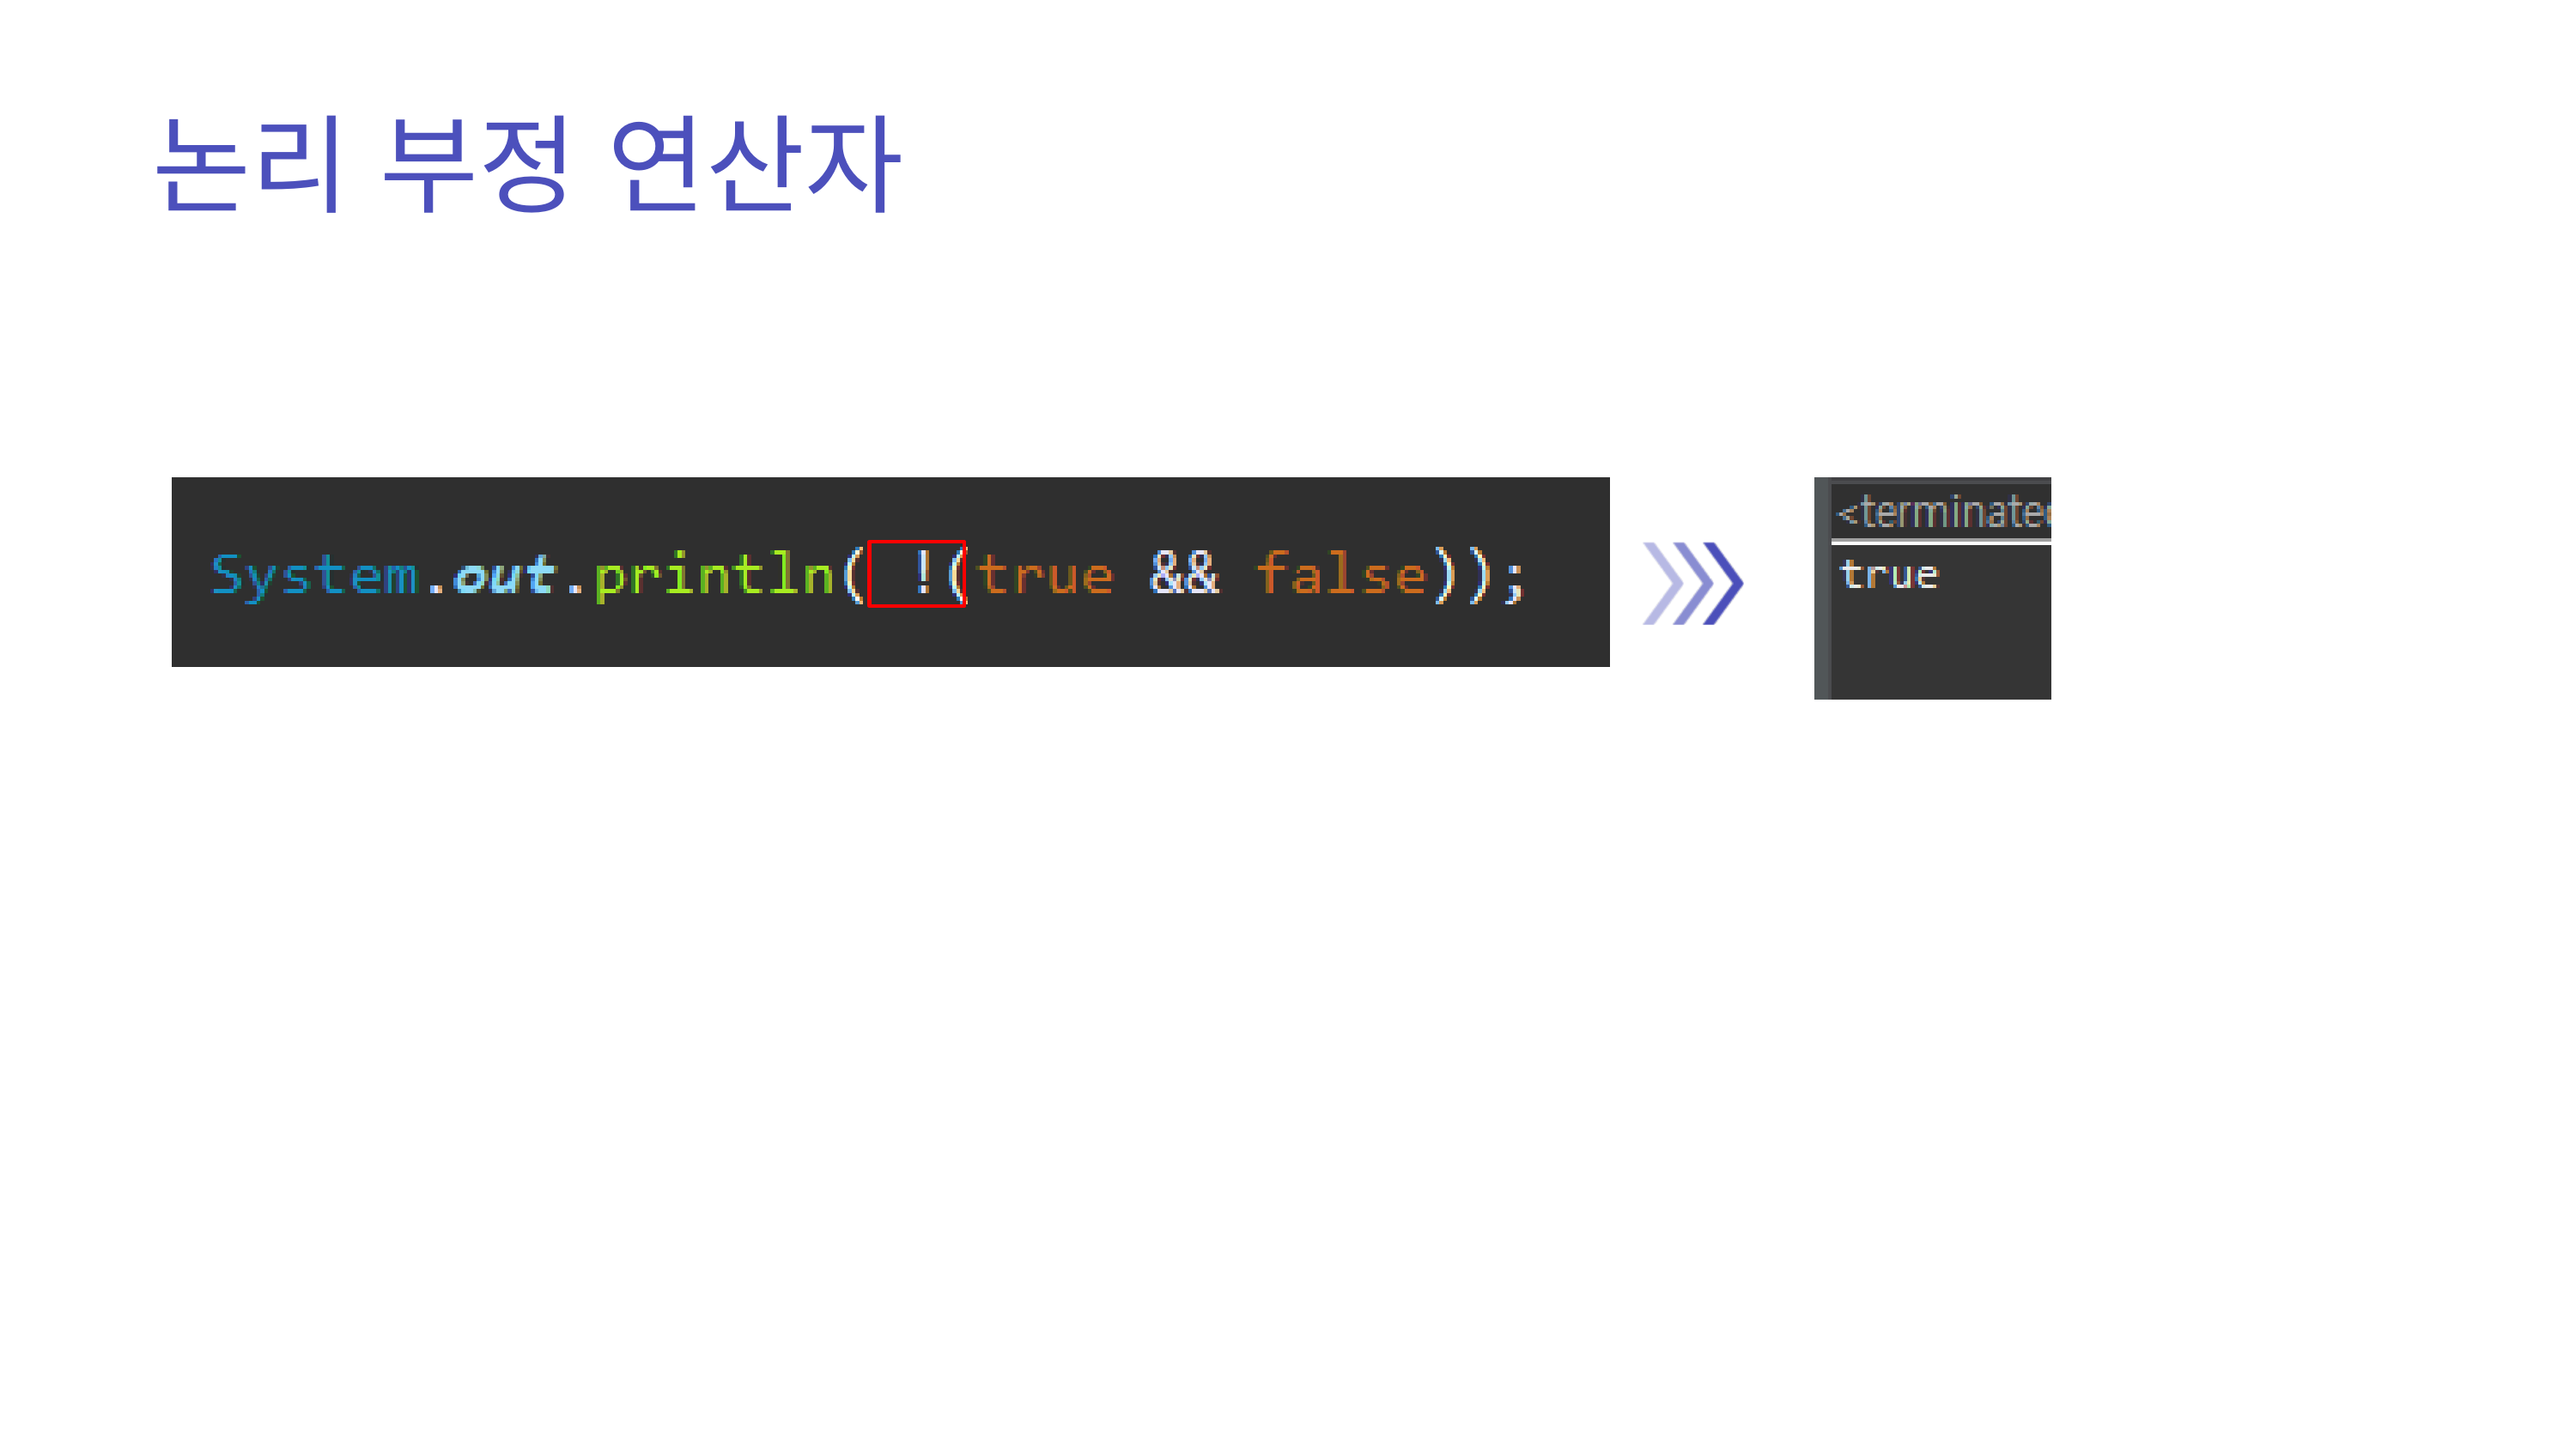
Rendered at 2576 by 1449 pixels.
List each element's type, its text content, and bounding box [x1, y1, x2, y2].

picture [1814, 476, 2051, 700]
picture [171, 476, 1611, 668]
text_box 논리 부정 연산자 [139, 91, 1487, 233]
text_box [1642, 541, 1744, 625]
